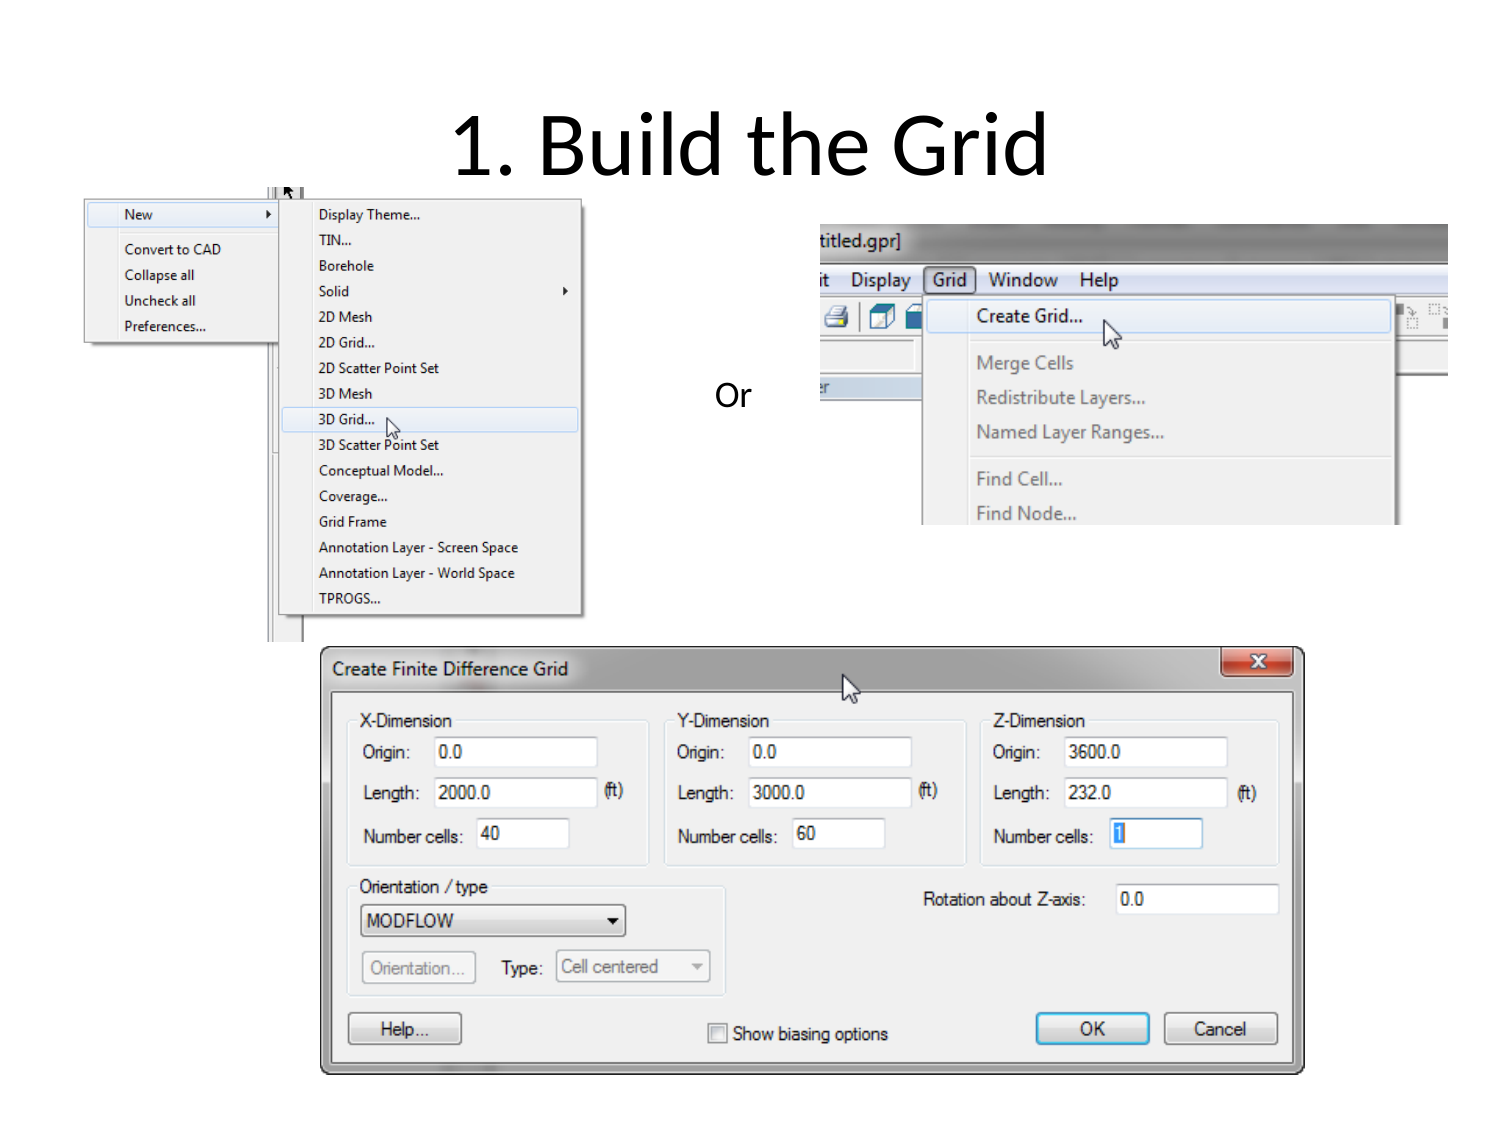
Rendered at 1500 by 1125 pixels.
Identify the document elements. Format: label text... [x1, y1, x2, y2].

text_box Or [699, 362, 813, 423]
picture [71, 187, 626, 643]
picture [320, 646, 1305, 1075]
picture [820, 224, 1448, 526]
title 1. Build the Grid [75, 45, 1425, 233]
